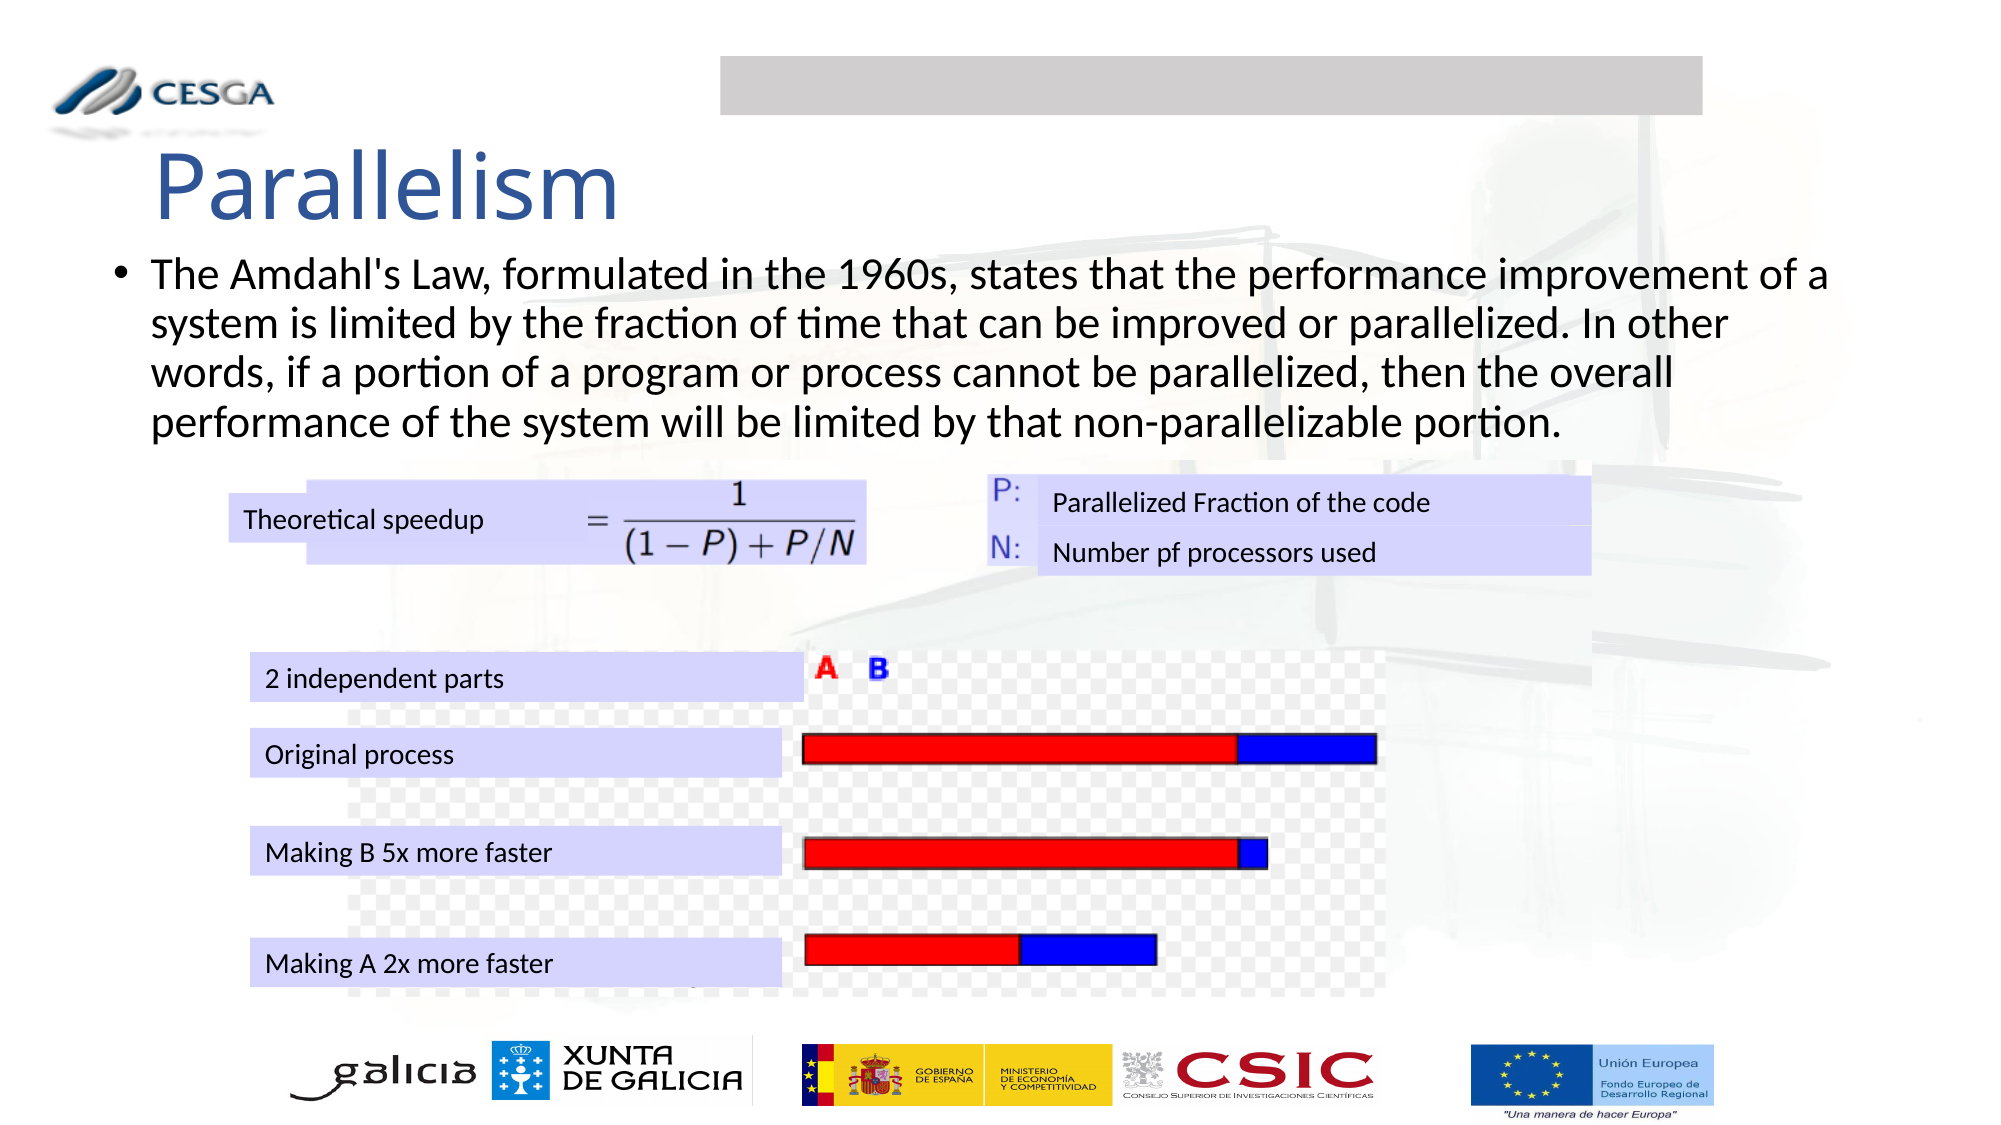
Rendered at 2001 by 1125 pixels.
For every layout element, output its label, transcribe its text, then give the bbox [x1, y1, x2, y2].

text_box Parallelism [137, 133, 1863, 242]
text_box The Amdahl's Law, formulated in the 1960s, states that the performance improvement of a system is limited by the fraction of time that can be improved or parallelized. In other words, if a portion of a program or process cannot be parallelized, then the overall performance of the system will be limited by that non-parallelizable portion. [98, 242, 1863, 1014]
text_box Making B 5x more faster [250, 825, 301, 876]
text_box Original process [250, 727, 301, 778]
text_box 2 independent parts [250, 652, 301, 702]
text_box [720, 56, 1703, 116]
text_box Theoretical speedup [228, 493, 301, 543]
picture [0, 7, 2000, 1125]
text_box Making A 2x more faster [250, 937, 301, 988]
